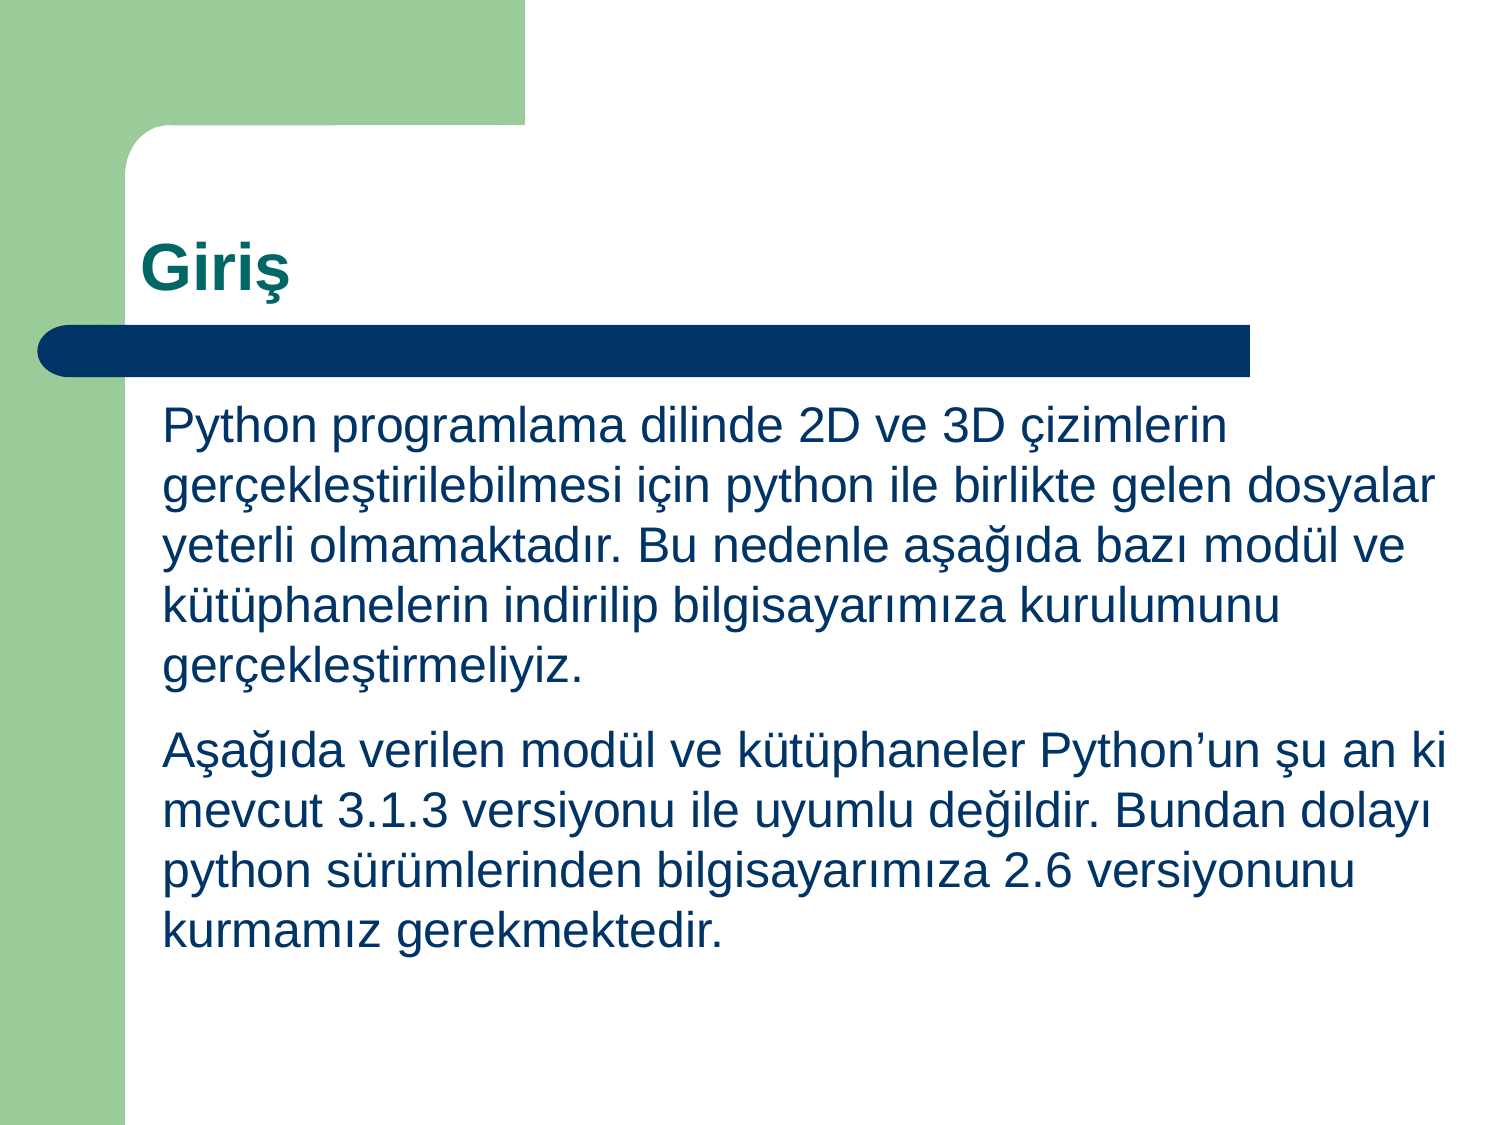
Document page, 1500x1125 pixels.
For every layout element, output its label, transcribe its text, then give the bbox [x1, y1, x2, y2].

text_box Python programlama dilinde 2D ve 3D çizimlerin gerçekleştirilebilmesi için python ile birlikte gelen dosyalar yeterli olmamaktadır. Bu nedenle aşağıda bazı modül ve kütüphanelerin indirilip bilgisayarımıza kurulumunu gerçekleştirmeliyiz. Aşağıda verilen modül ve kütüphaneler Python’un şu an ki mevcut 3.1.3 versiyonu ile uyumlu değildir. Bundan dolayı python sürümlerinden bilgisayarımıza 2.6 versiyonunu kurmamız gerekmektedir. [147, 385, 1471, 966]
title Giriş [124, 124, 1426, 313]
